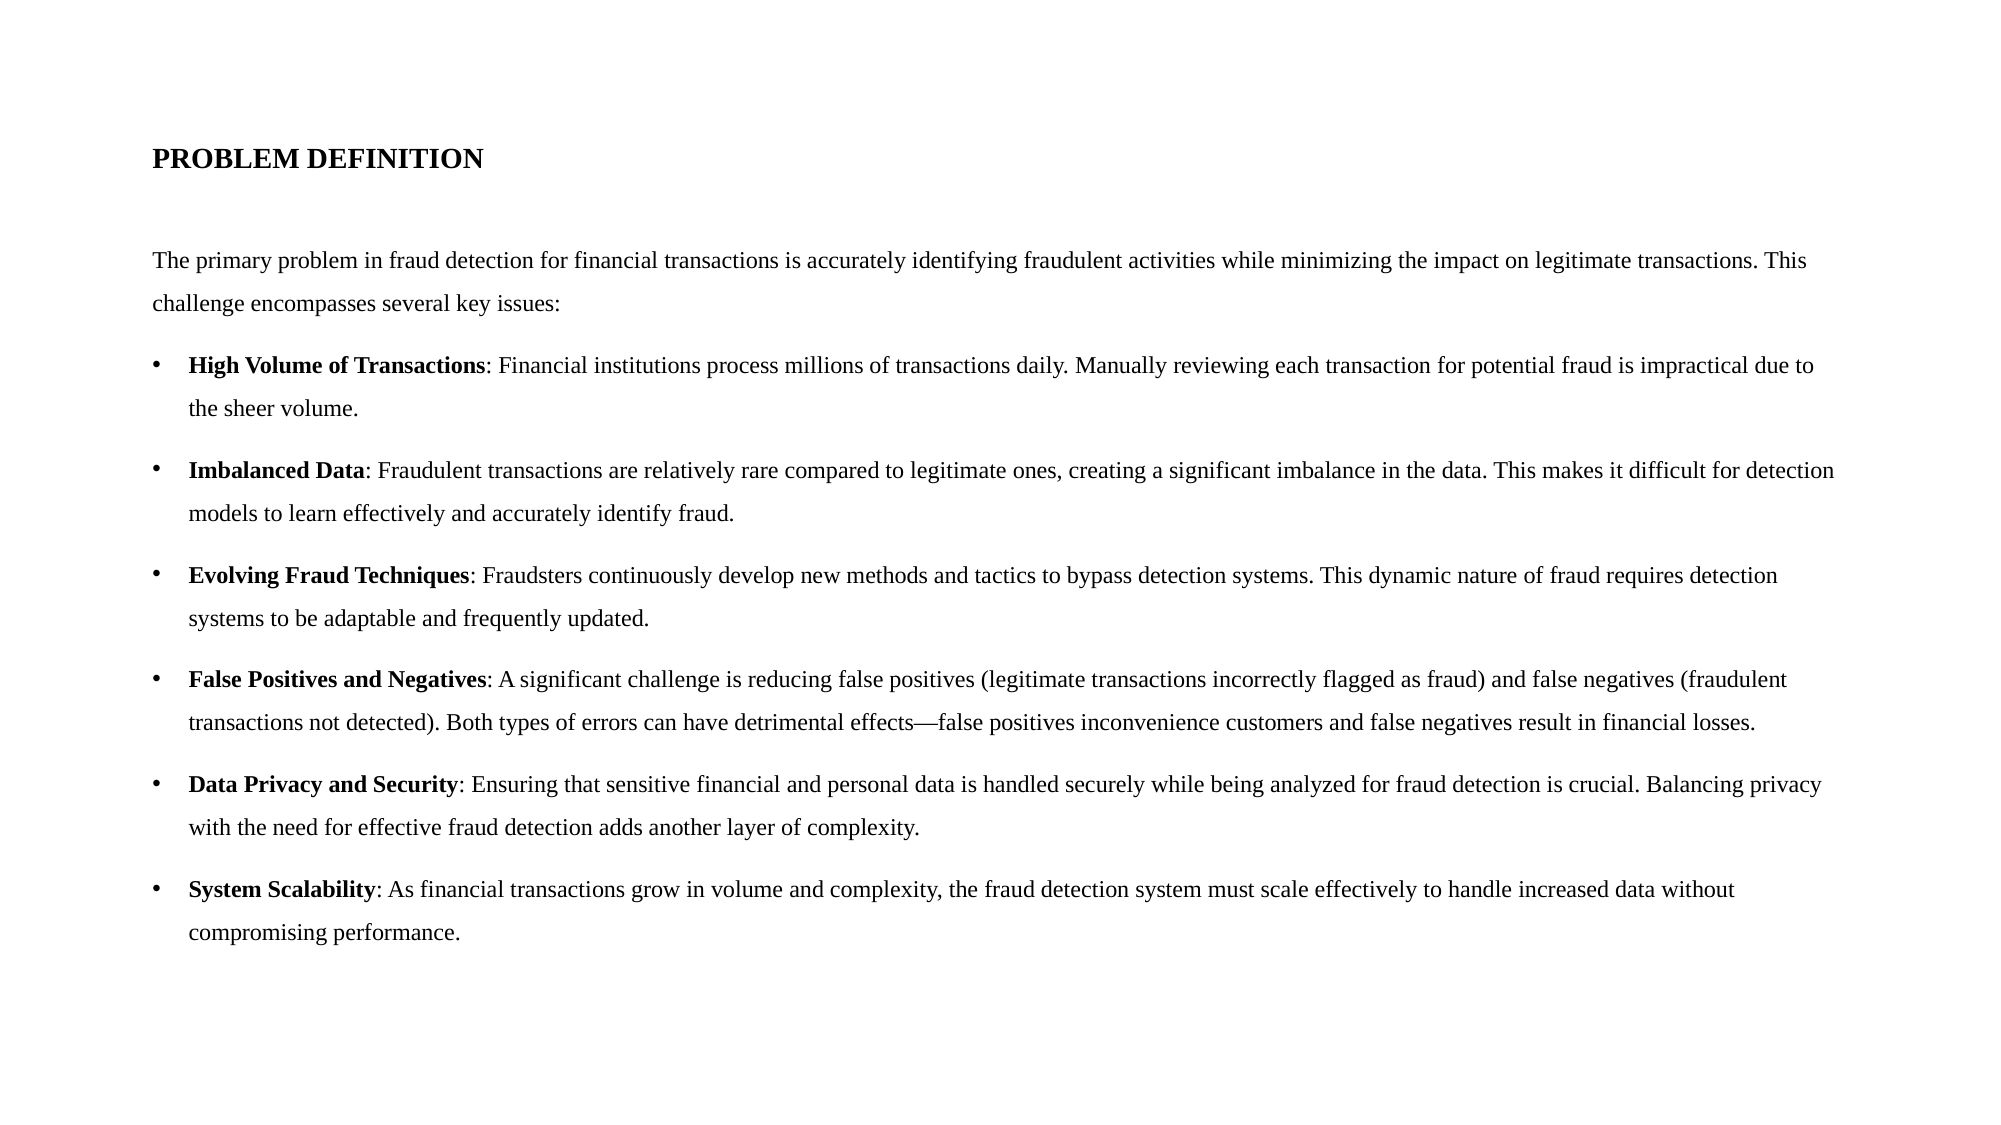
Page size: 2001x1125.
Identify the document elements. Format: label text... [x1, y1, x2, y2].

list The primary problem in fraud detection for financial transactions is accurately identifying fraudulent activities while minimizing the impact on legitimate transactions. This challenge encompasses several key issues: High Volume of Transactions: Financial institutions process millions of transactions daily. Manually reviewing each transaction for potential fraud is impractical due to the sheer volume. Imbalanced Data: Fraudulent transactions are relatively rare compared to legitimate ones, creating a significant imbalance in the data. This makes it difficult for detection models to learn effectively and accurately identify fraud. Evolving Fraud Techniques: Fraudsters continuously develop new methods and tactics to bypass detection systems. This dynamic nature of fraud requires detection systems to be adaptable and frequently updated. False Positives and Negatives: A significant challenge is reducing false positives (legitimate transactions incorrectly flagged as fraud) and false negatives (fraudulent transactions not detected). Both types of errors can have detrimental effects—false positives inconvenience customers and false negatives result in financial losses. Data Privacy and Security: Ensuring that sensitive financial and personal data is handled securely while being analyzed for fraud detection is crucial. Balancing privacy with the need for effective fraud detection adds another layer of complexity. System Scalability: As financial transactions grow in volume and complexity, the fraud detection system must scale effectively to handle increased data without compromising performance. [137, 222, 1863, 964]
title PROBLEM DEFINITION [137, 59, 1863, 196]
